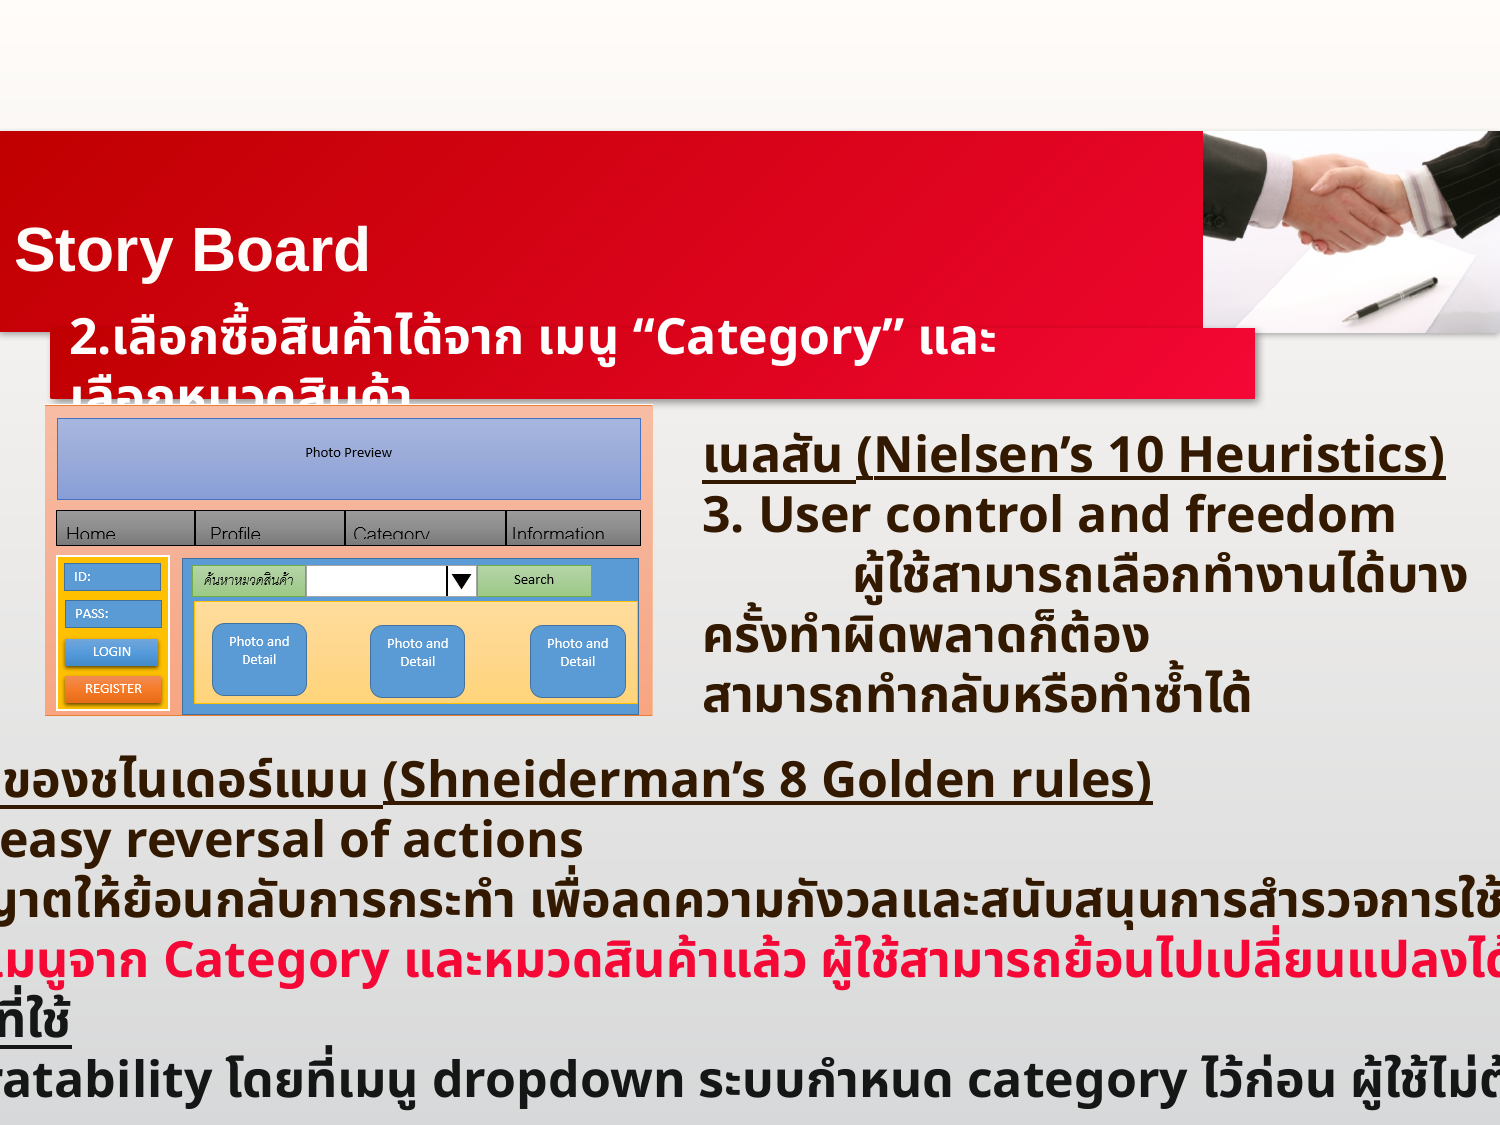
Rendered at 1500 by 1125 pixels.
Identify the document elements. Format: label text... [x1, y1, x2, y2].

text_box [50, 328, 1256, 400]
picture [1203, 131, 1500, 333]
picture [45, 404, 653, 716]
text_box กฏทองของของชไนเดอร์แมน (Shneiderman’s 8 Golden rules) 6. Permit easy reversal of actions อนุญาตให้ย้อนกลับการกระทํา เพื่อลดความกังวลและสนับสนุนการสํารวจการใช้งานของผู้ใช้ เมื่อเลือกเมนูจาก Category และหมวดสินค้าแล้ว ผู้ใช้สามารถย้อนไปเปลี่ยนแปลงได้ Usability ที่ใช้ Task migratability โดยที่เมนู dropdown ระบบกำหนด category ไว้ก่อน ผู้ใช้ไม่ต้องคิดเอง [0, 739, 1500, 1125]
text_box Story Board [14, 201, 453, 300]
text_box เนลสัน (Nielsen’s 10 Heuristics) 3. User control and freedom ผู้ใช้สามารถเลือกทํางานได้บางครั้งทําผิดพลาดก็ต้อง สามารถทํากลับหรือทําซ้ำได้ [702, 405, 1487, 739]
